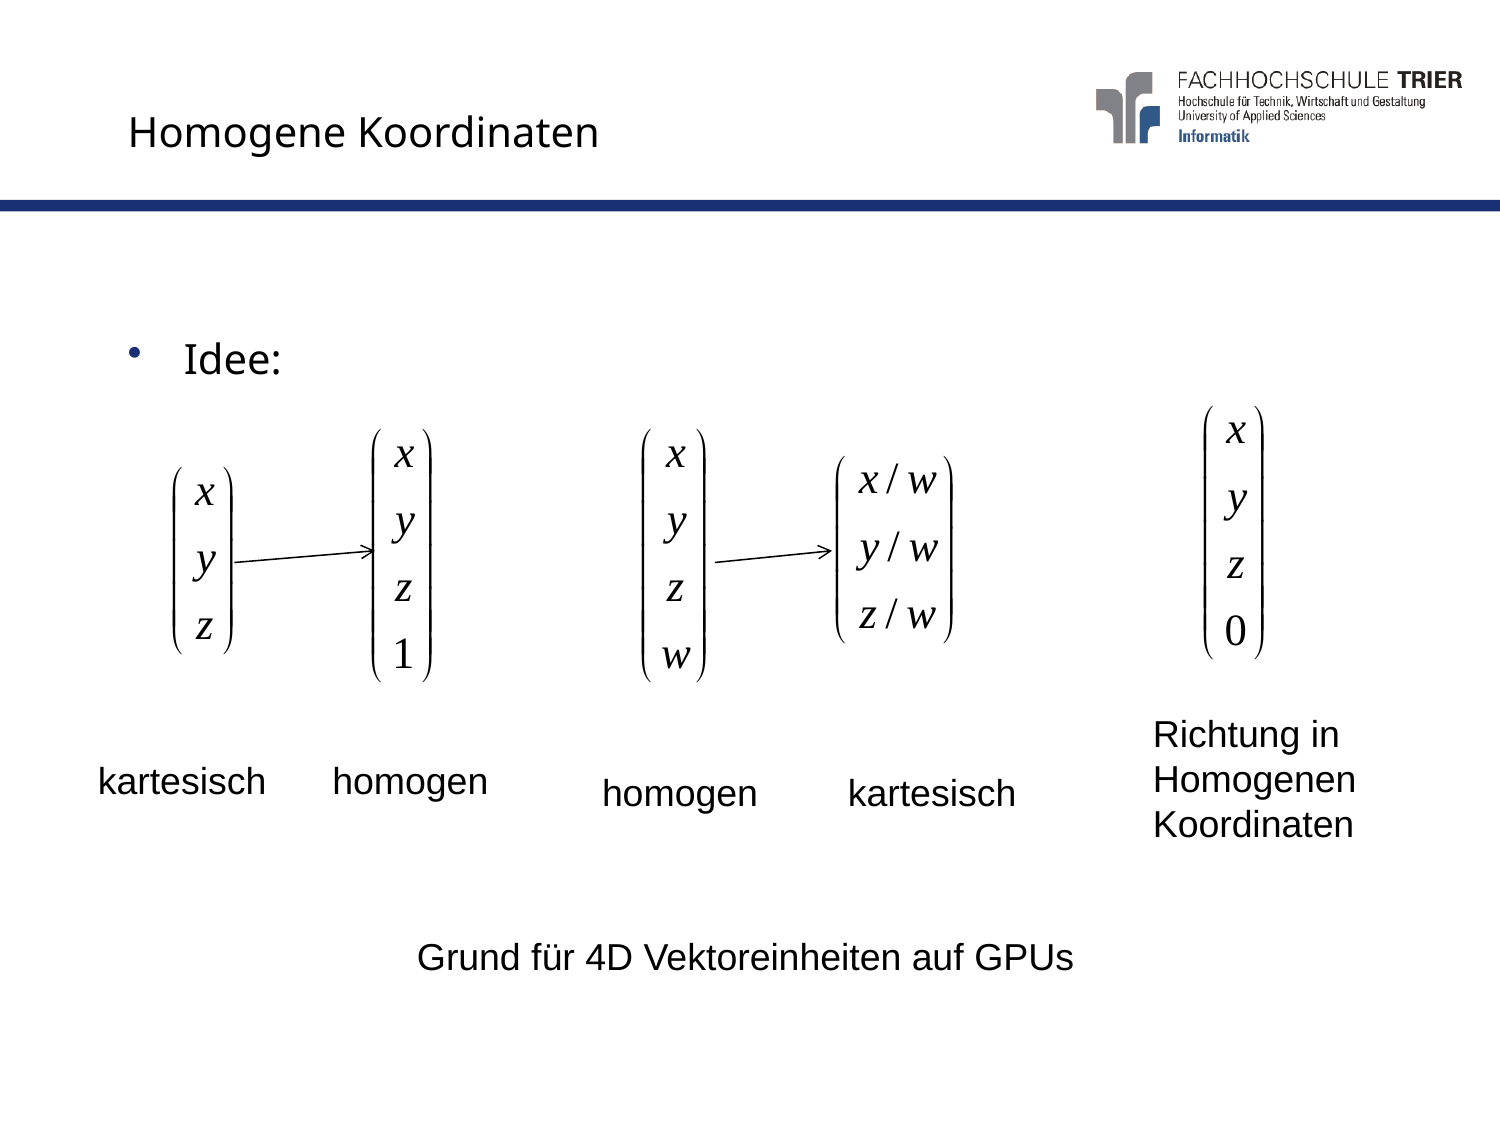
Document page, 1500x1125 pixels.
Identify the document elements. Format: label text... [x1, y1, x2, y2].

text_box Grund für 4D Vektoreinheiten auf GPUs [402, 925, 1090, 986]
text_box kartesisch [83, 749, 282, 810]
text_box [163, 456, 247, 666]
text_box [632, 421, 719, 691]
title Homogene Koordinaten [112, 99, 738, 163]
list Idee: [112, 324, 1388, 1001]
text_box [234, 550, 376, 563]
text_box Richtung in Homogenen Koordinaten [1138, 703, 1372, 853]
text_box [363, 421, 446, 691]
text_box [1195, 398, 1278, 668]
text_box homogen [317, 749, 504, 810]
text_box homogen [587, 761, 773, 822]
text_box kartesisch [833, 761, 1032, 822]
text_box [714, 550, 833, 563]
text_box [827, 445, 966, 655]
